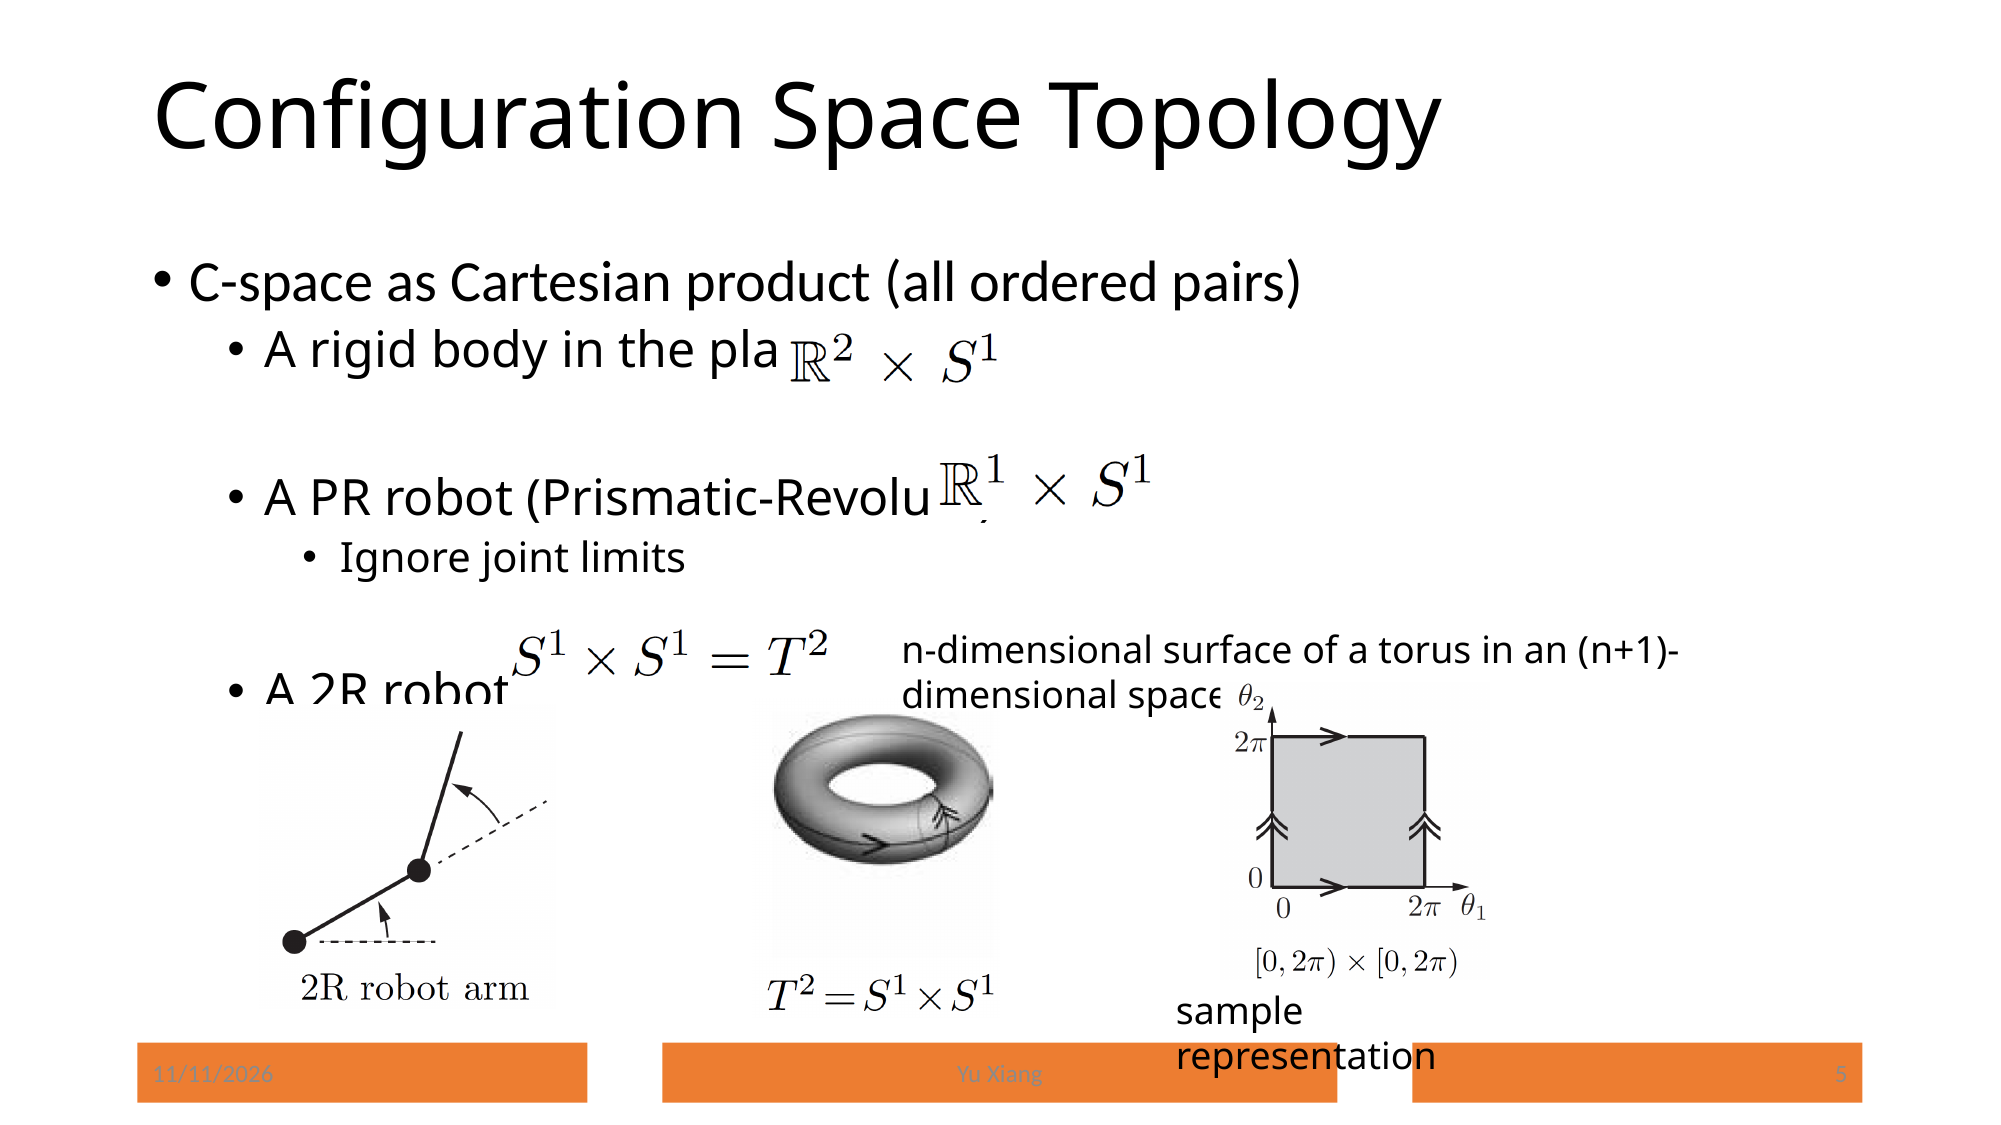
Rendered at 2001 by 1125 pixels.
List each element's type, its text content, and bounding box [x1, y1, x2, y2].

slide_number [137, 1042, 588, 1103]
title Configuration Space Topology [137, 10, 1863, 228]
text_box sample representation [1161, 979, 1574, 1085]
list C-space as Cartesian product (all ordered pairs) A rigid body in the plane A PR robot (Prismatic-Revolute) Ignore joint limits A 2R robot [137, 243, 1863, 1014]
picture [776, 314, 1000, 395]
picture [751, 698, 1000, 1018]
picture [259, 704, 556, 1008]
slide_number 5 [1412, 1042, 1863, 1103]
picture [1220, 682, 1490, 980]
footer Yu Xiang [662, 1042, 1338, 1103]
picture [930, 440, 1153, 520]
text_box n-dimensional surface of a torus in an (n+1)-dimensional space [886, 618, 1887, 724]
picture [508, 615, 830, 687]
